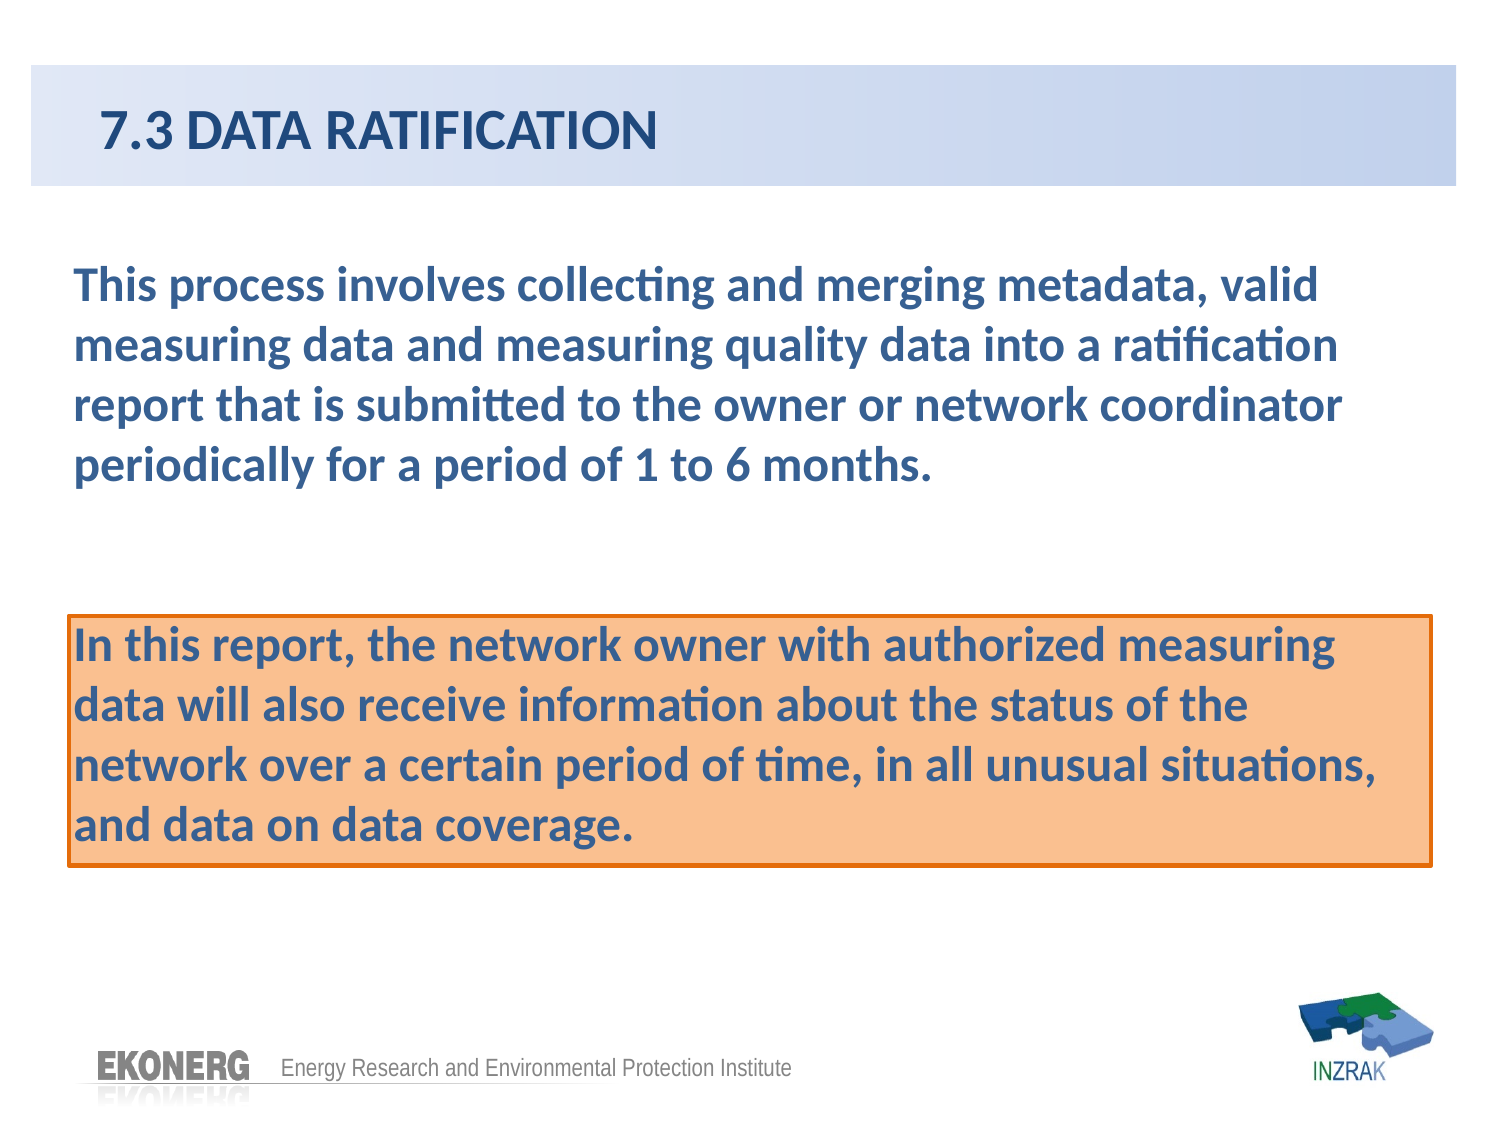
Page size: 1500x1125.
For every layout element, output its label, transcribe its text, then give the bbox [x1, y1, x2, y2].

picture [1298, 992, 1434, 1088]
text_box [61, 1038, 953, 1112]
text_box [67, 614, 1433, 868]
title 7.3 DATA RATIFICATION [31, 65, 1457, 186]
text_box This process involves collecting and merging metadata, valid measuring data and measuring quality data into a ratification report that is submitted to the owner or network coordinator periodically for a period of 1 to 6 months. In this report, the network owner with authorized measuring data will also receive information about the status of the network over a certain period of time, in all unusual situations, and data on data coverage. [58, 244, 1429, 860]
